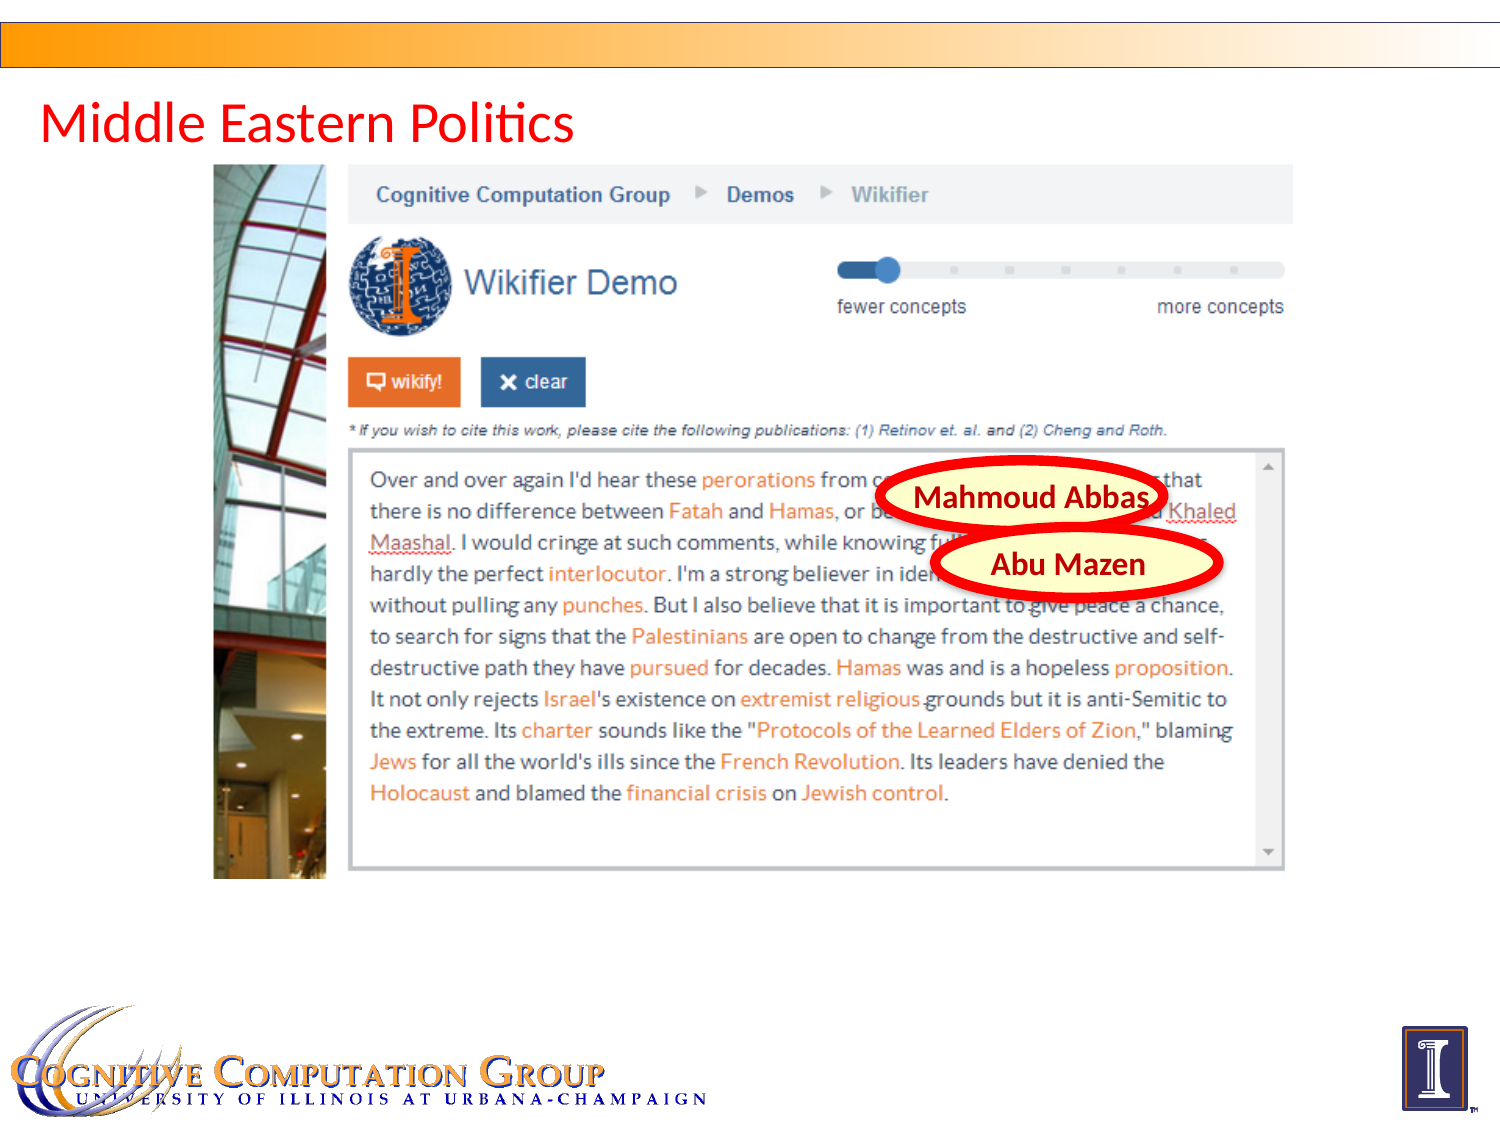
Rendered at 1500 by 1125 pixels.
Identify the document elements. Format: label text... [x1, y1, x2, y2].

picture [0, 1000, 713, 1125]
text_box Alex Smith [914, 23, 919, 67]
text_box [826, 23, 831, 67]
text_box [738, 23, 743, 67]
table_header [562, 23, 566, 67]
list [206, 160, 1294, 879]
text_box [650, 23, 654, 67]
title Middle Eastern Politics [24, 75, 1375, 163]
